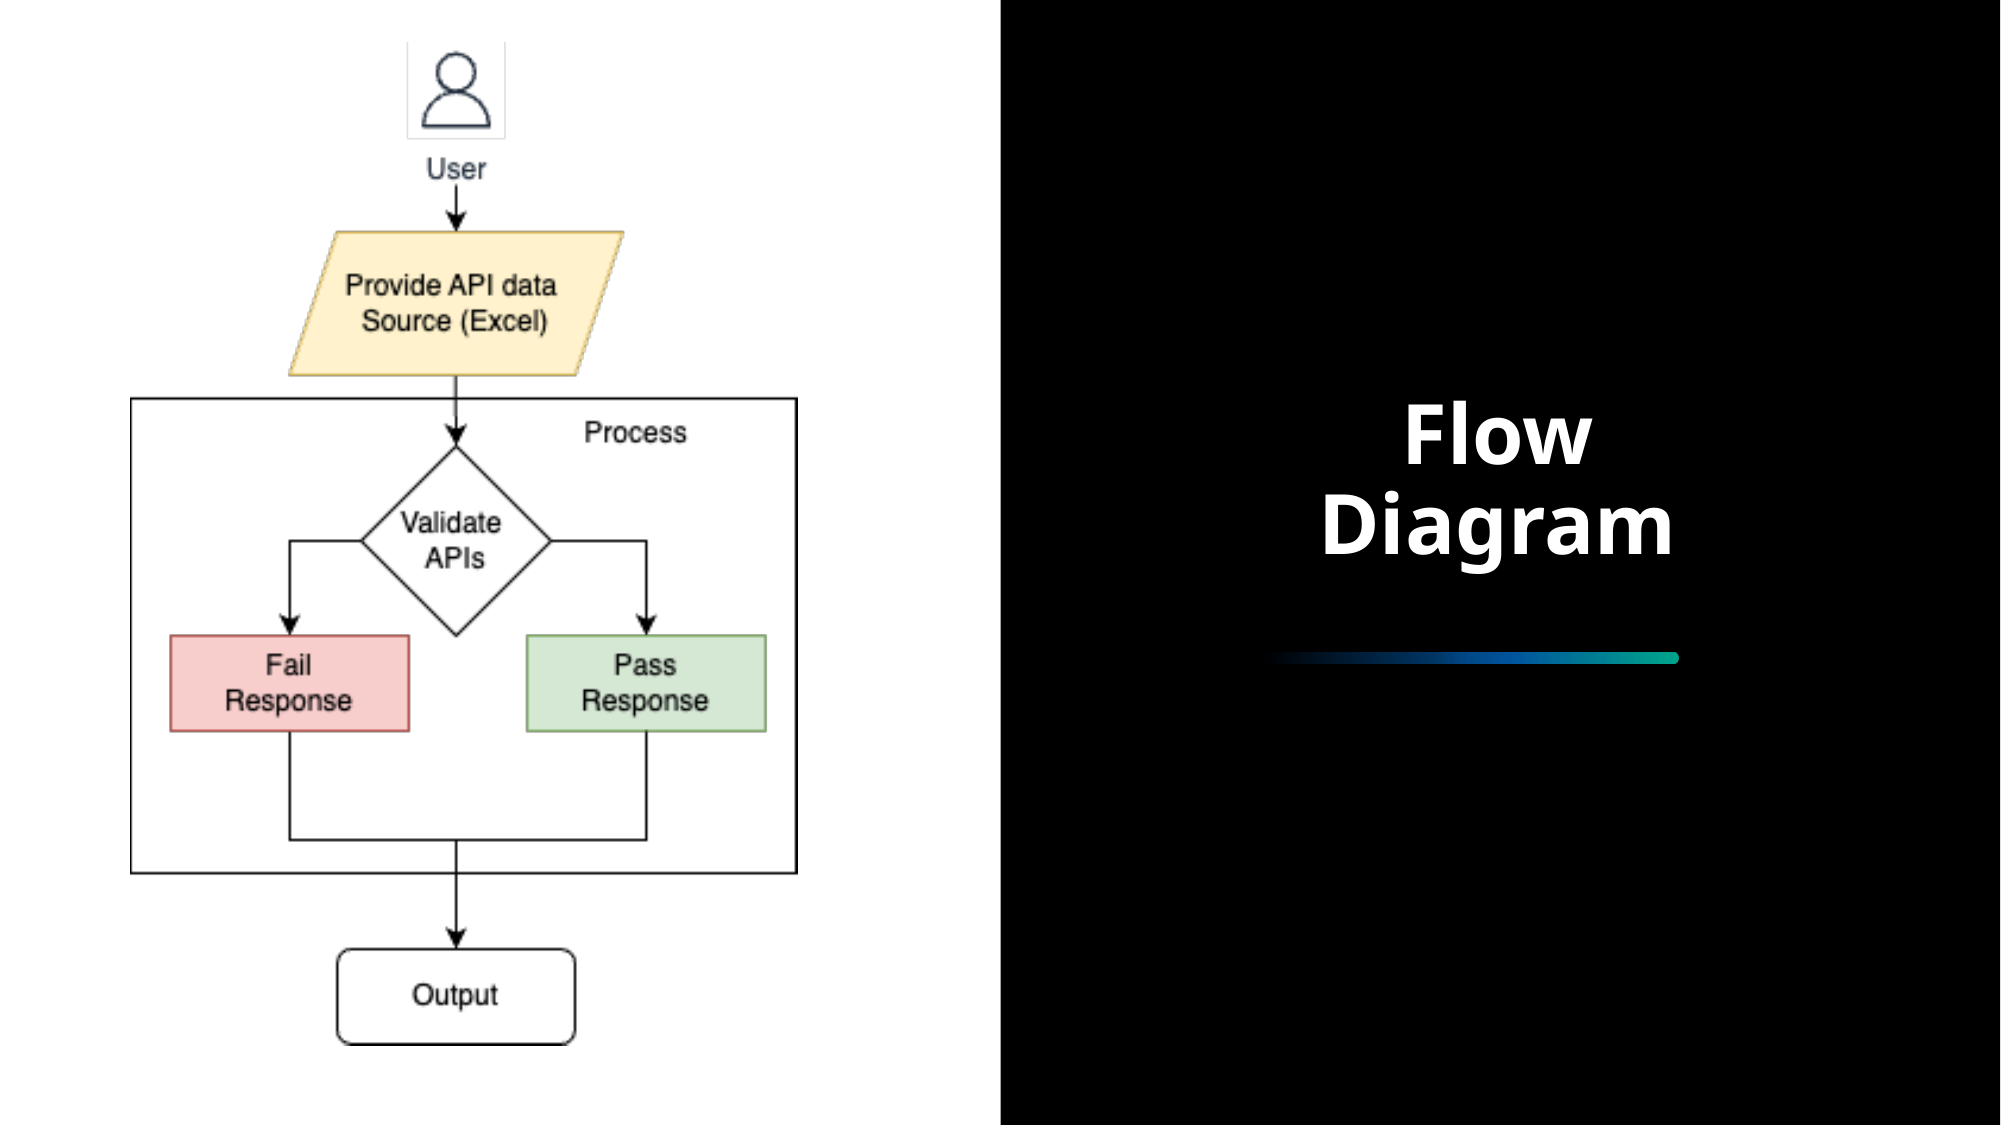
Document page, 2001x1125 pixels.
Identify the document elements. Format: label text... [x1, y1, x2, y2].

title Flow Diagram [1202, 373, 1793, 592]
picture [1247, 652, 1545, 664]
picture [1585, 652, 1679, 664]
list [130, 42, 798, 1046]
